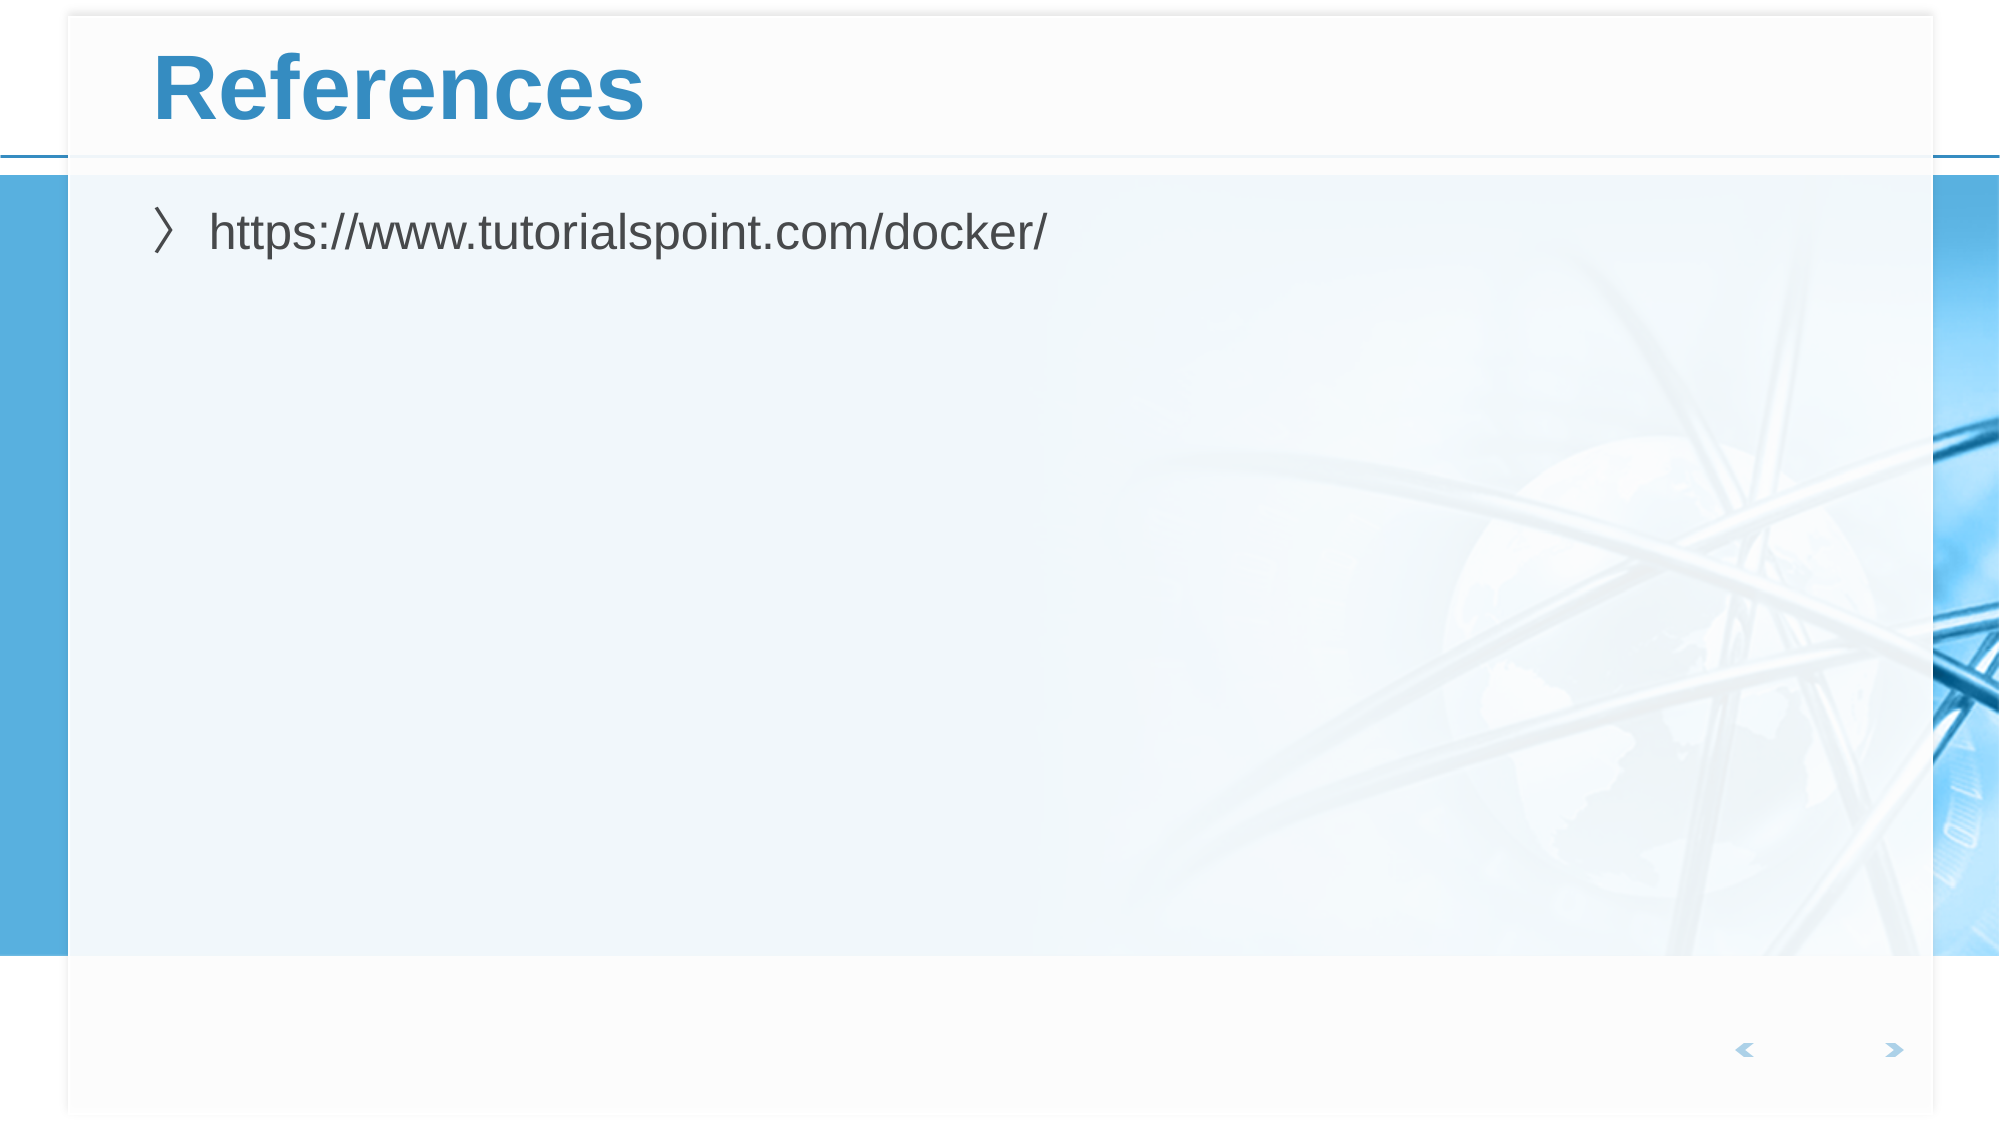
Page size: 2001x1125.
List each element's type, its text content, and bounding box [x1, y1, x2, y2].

picture [0, 0, 2001, 1125]
title References [137, 29, 1863, 150]
list https://www.tutorialspoint.com/docker/ [137, 198, 1863, 946]
